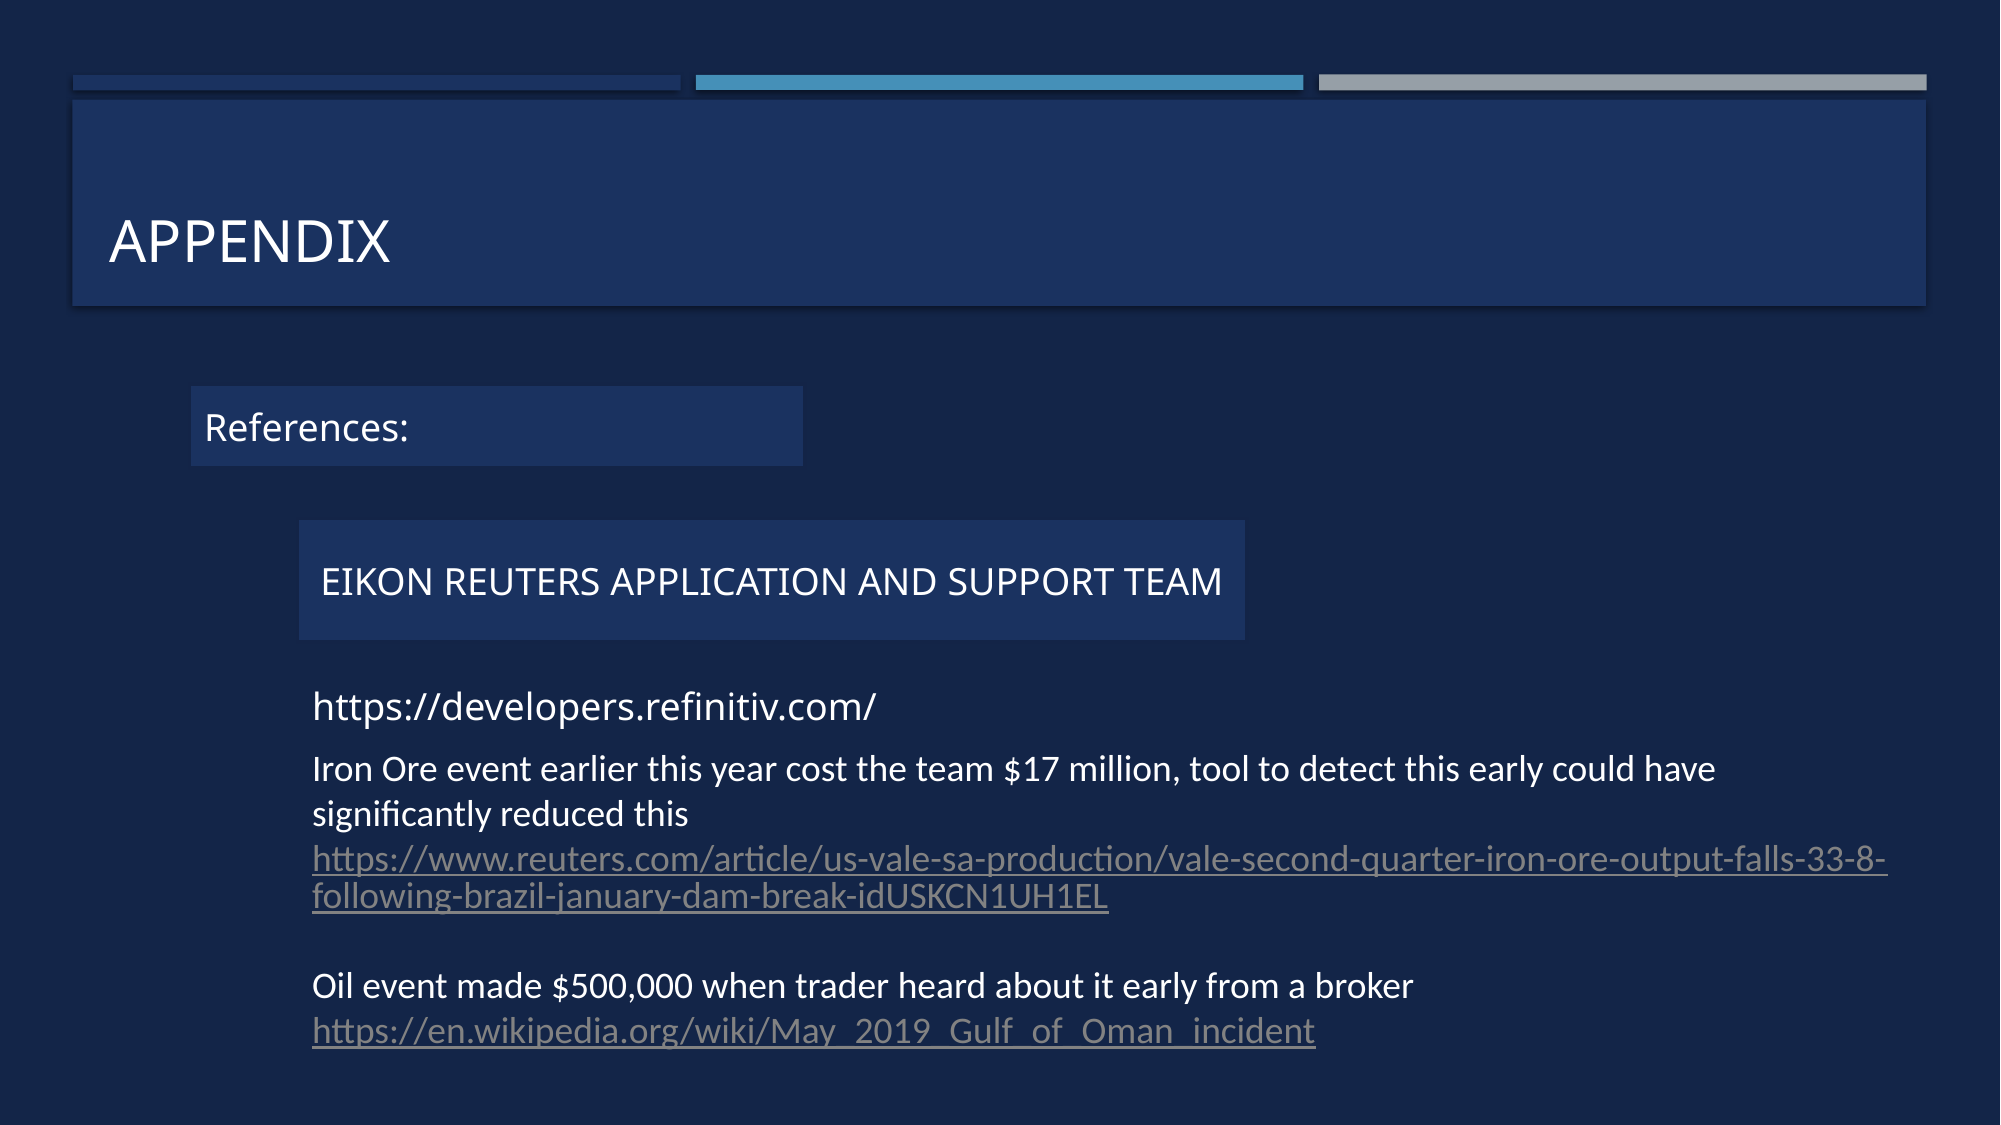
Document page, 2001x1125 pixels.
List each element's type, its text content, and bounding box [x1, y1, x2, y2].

title Appendix [94, 119, 1904, 282]
text_box https://developers.refinitiv.com/ [297, 675, 1248, 736]
text_box EIKON REUTERS APPLICATION AND SUPPORT TEAM [296, 517, 1249, 644]
text_box References: [188, 382, 807, 470]
text_box Iron Ore event earlier this year cost the team $17 million, tool to detect this early could have significantly reduced this https://www.reuters.com/article/us-vale-sa-production/vale-second-quarter-iron-ore-output-falls-33-8-following-brazil-january-dam-break-idUSKCN1UH1EL Oil event made $500,000 when trader heard about it early from a broker https://en.wikipedia.org/wiki/May_2019_Gulf_of_Oman_incident [297, 736, 1904, 1022]
